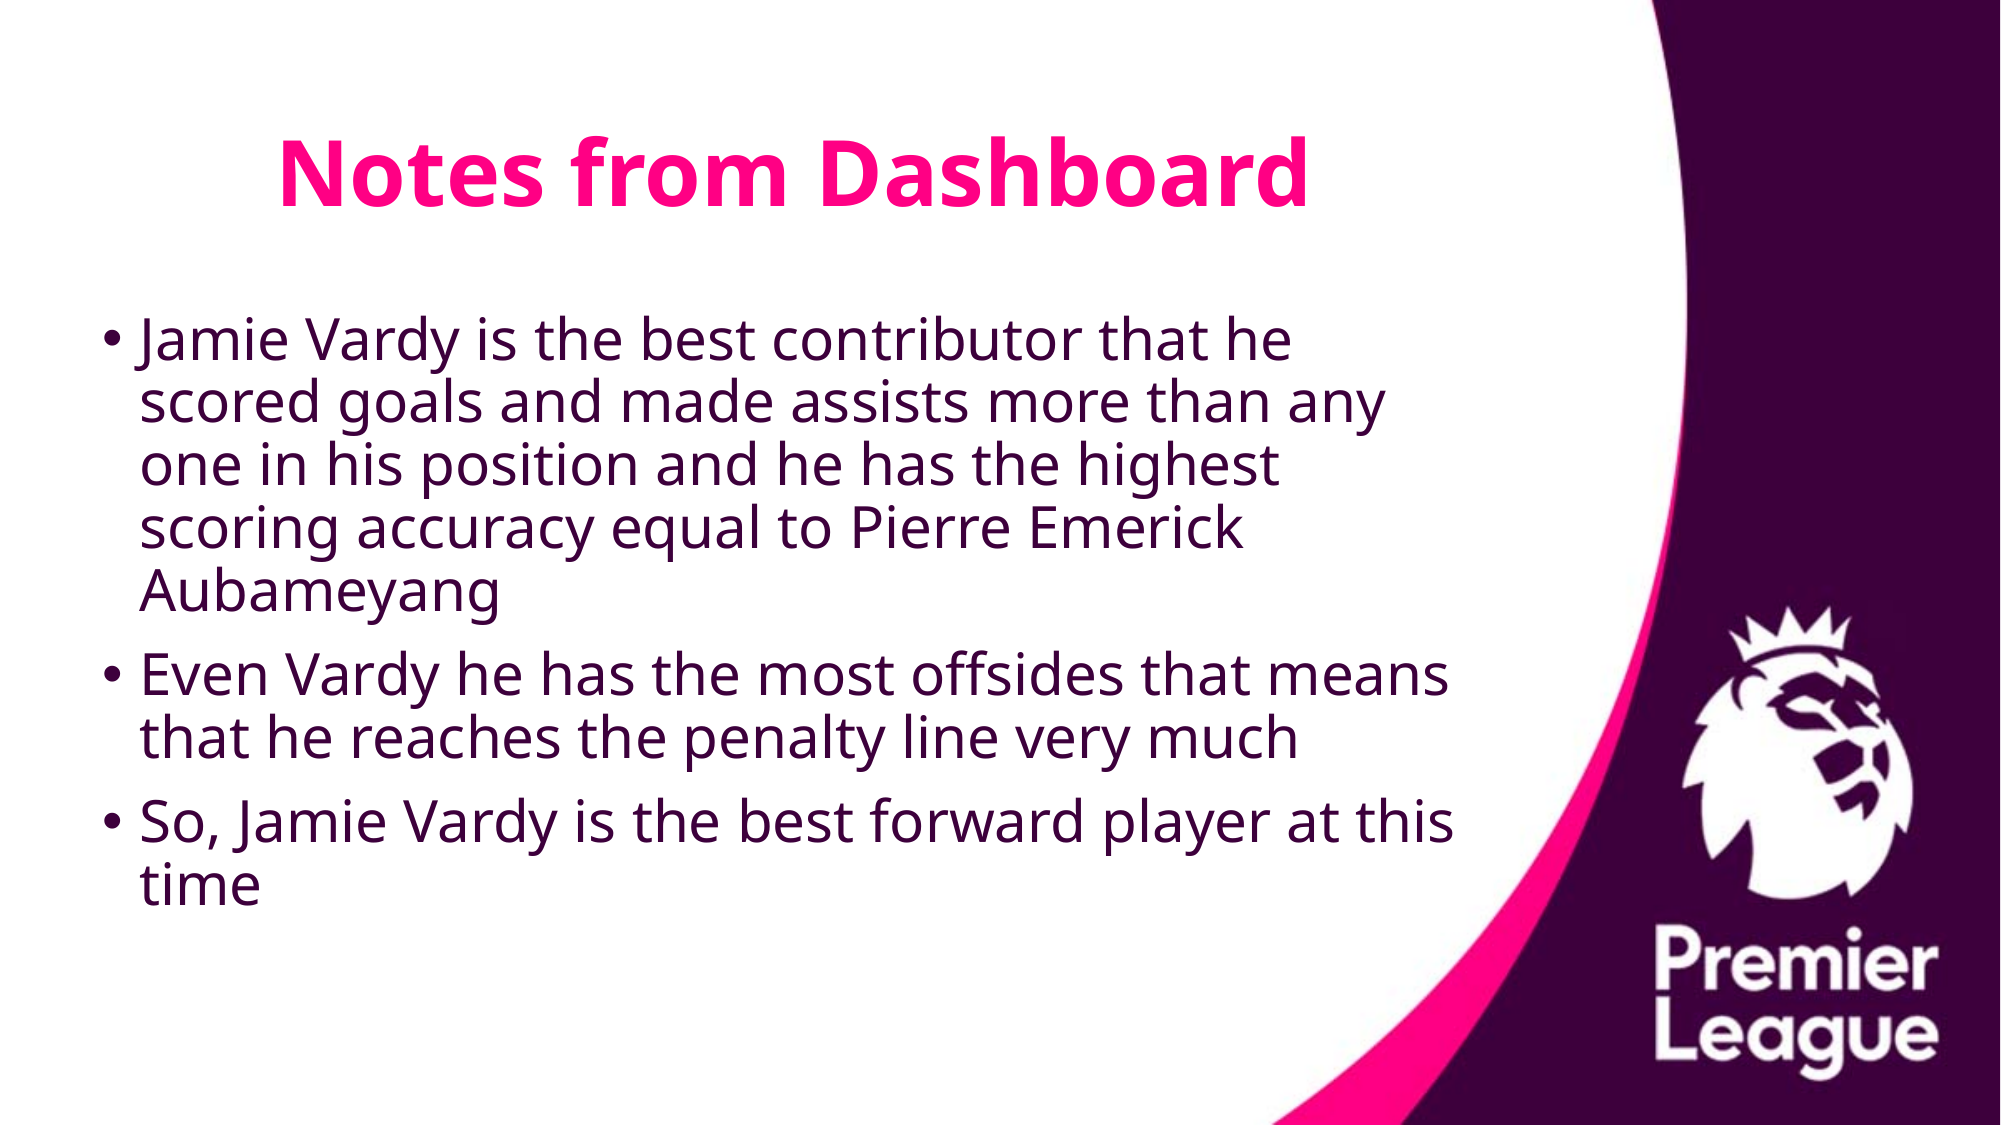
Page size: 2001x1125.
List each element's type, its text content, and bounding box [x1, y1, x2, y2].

list Jamie Vardy is the best contributor that he scored goals and made assists more than any one in his position and he has the highest scoring accuracy equal to Pierre Emerick Aubameyang Even Vardy he has the most offsides that means that he reaches the penalty line very much So, Jamie Vardy is the best forward player at this time [87, 302, 1502, 1022]
picture [0, 0, 2001, 1125]
title Notes from Dashboard [87, 68, 1502, 286]
